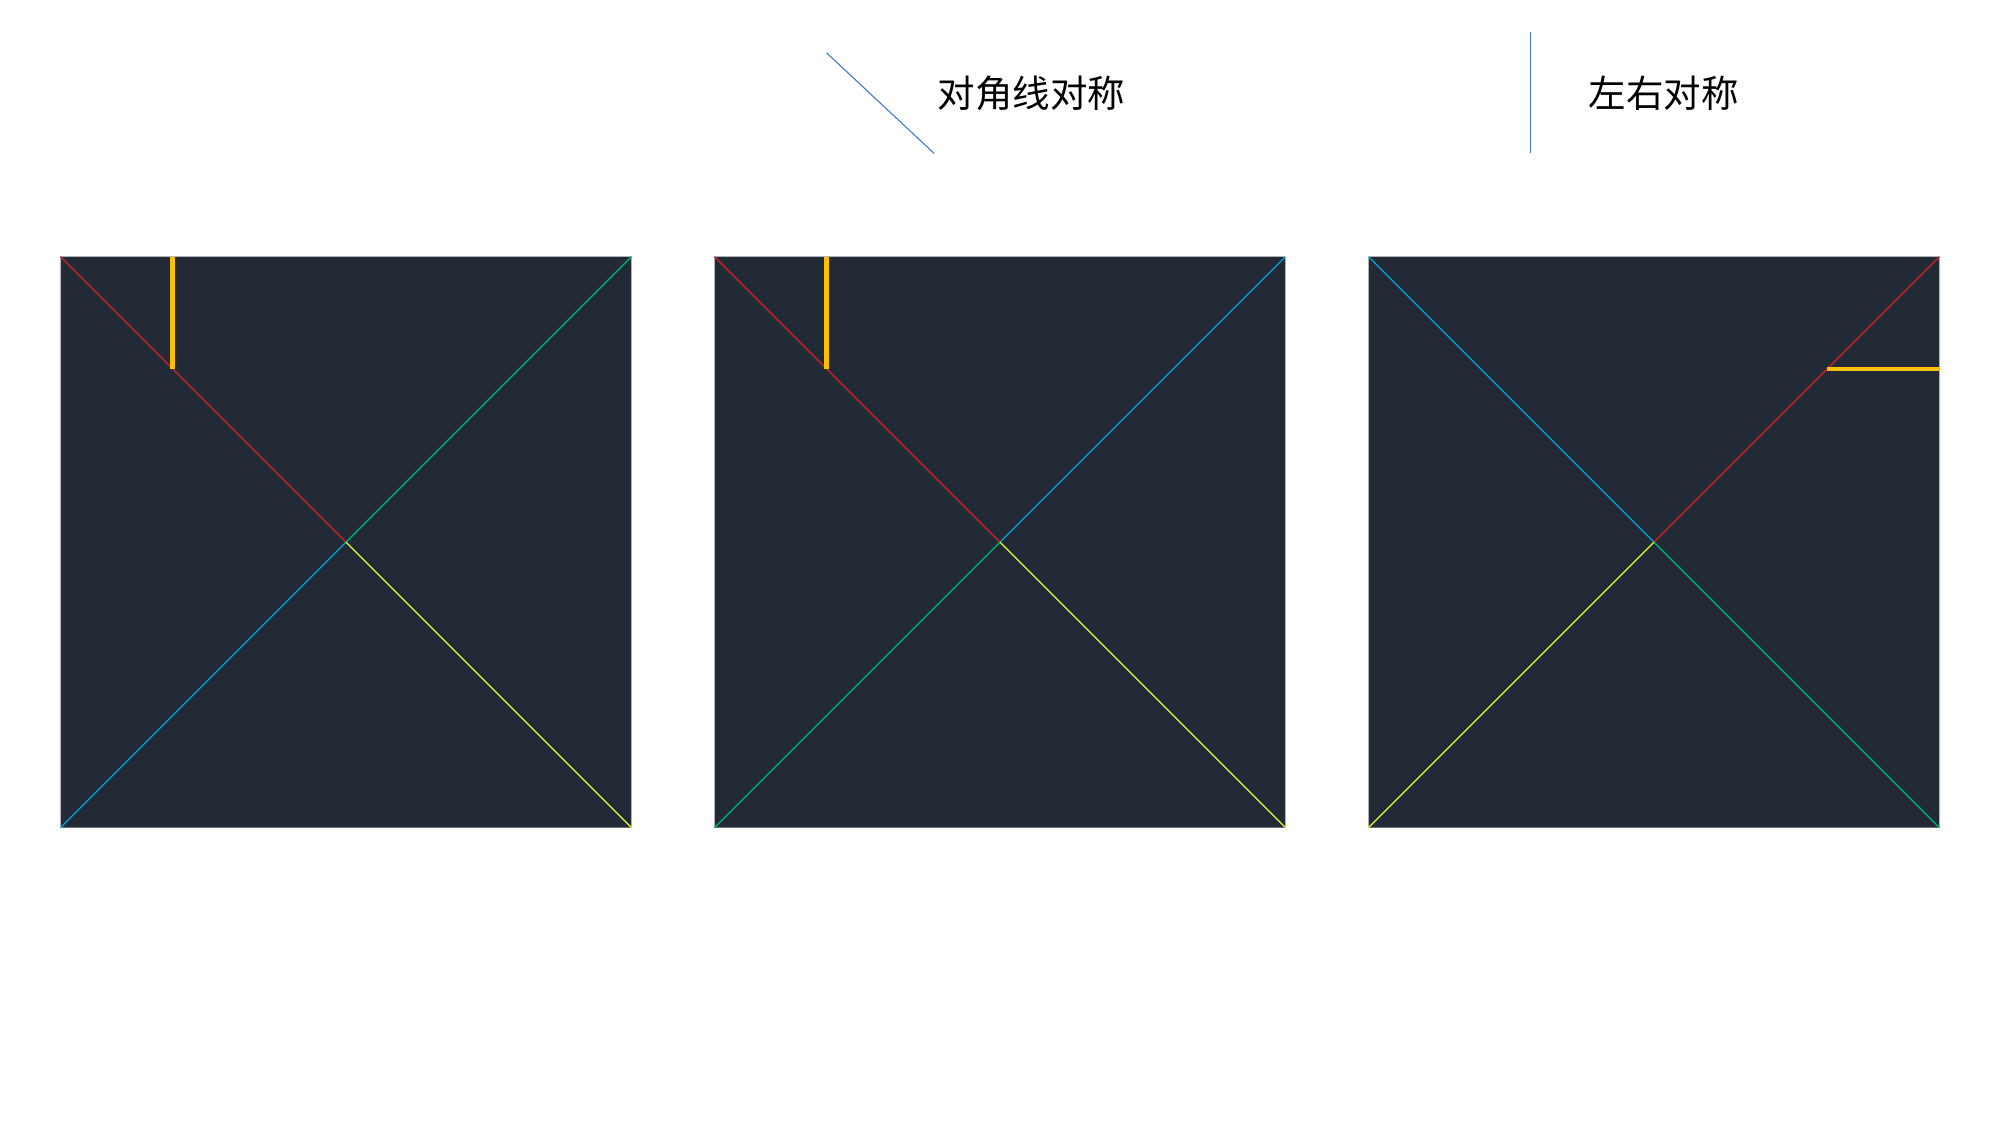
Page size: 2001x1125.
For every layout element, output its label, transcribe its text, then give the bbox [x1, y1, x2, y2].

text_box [1368, 256, 1940, 828]
text_box 左右对称 [1574, 62, 1794, 123]
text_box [826, 52, 935, 154]
text_box 对角线对称 [935, 62, 1141, 123]
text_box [714, 256, 1286, 828]
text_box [60, 256, 632, 828]
